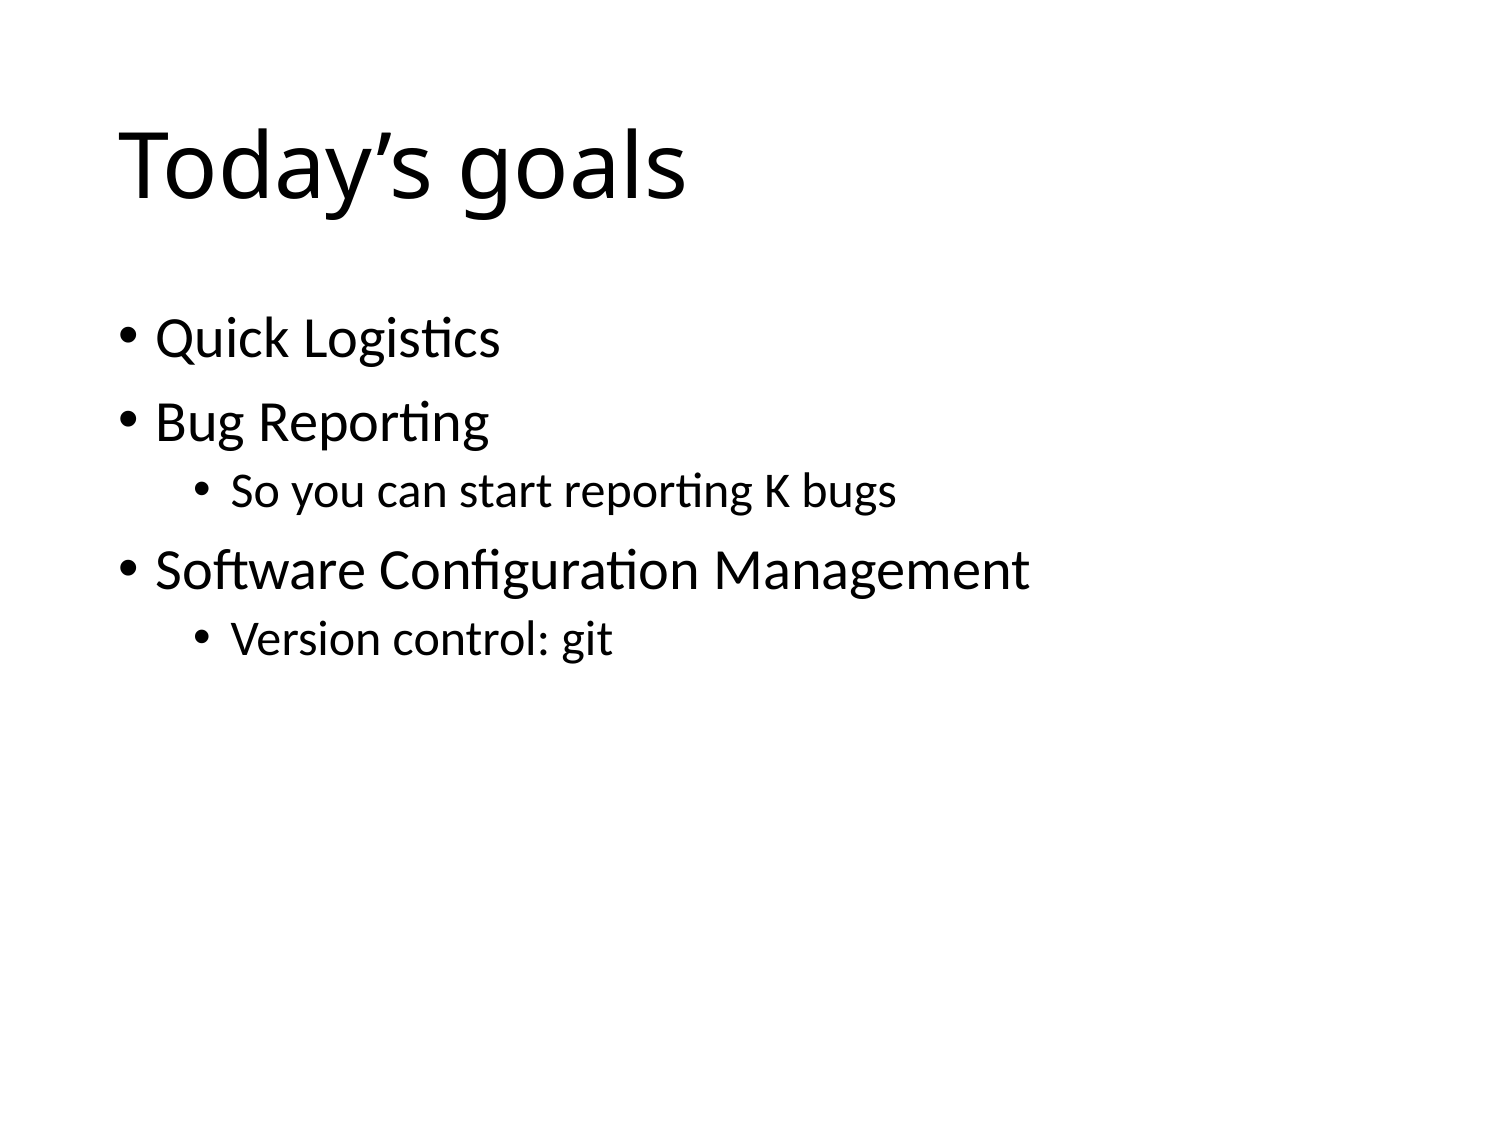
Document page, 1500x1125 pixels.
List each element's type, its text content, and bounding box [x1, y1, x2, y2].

list Quick Logistics Bug Reporting So you can start reporting K bugs Software Configuration Management Version control: git [103, 299, 1397, 1014]
title Today’s goals [103, 59, 1397, 278]
